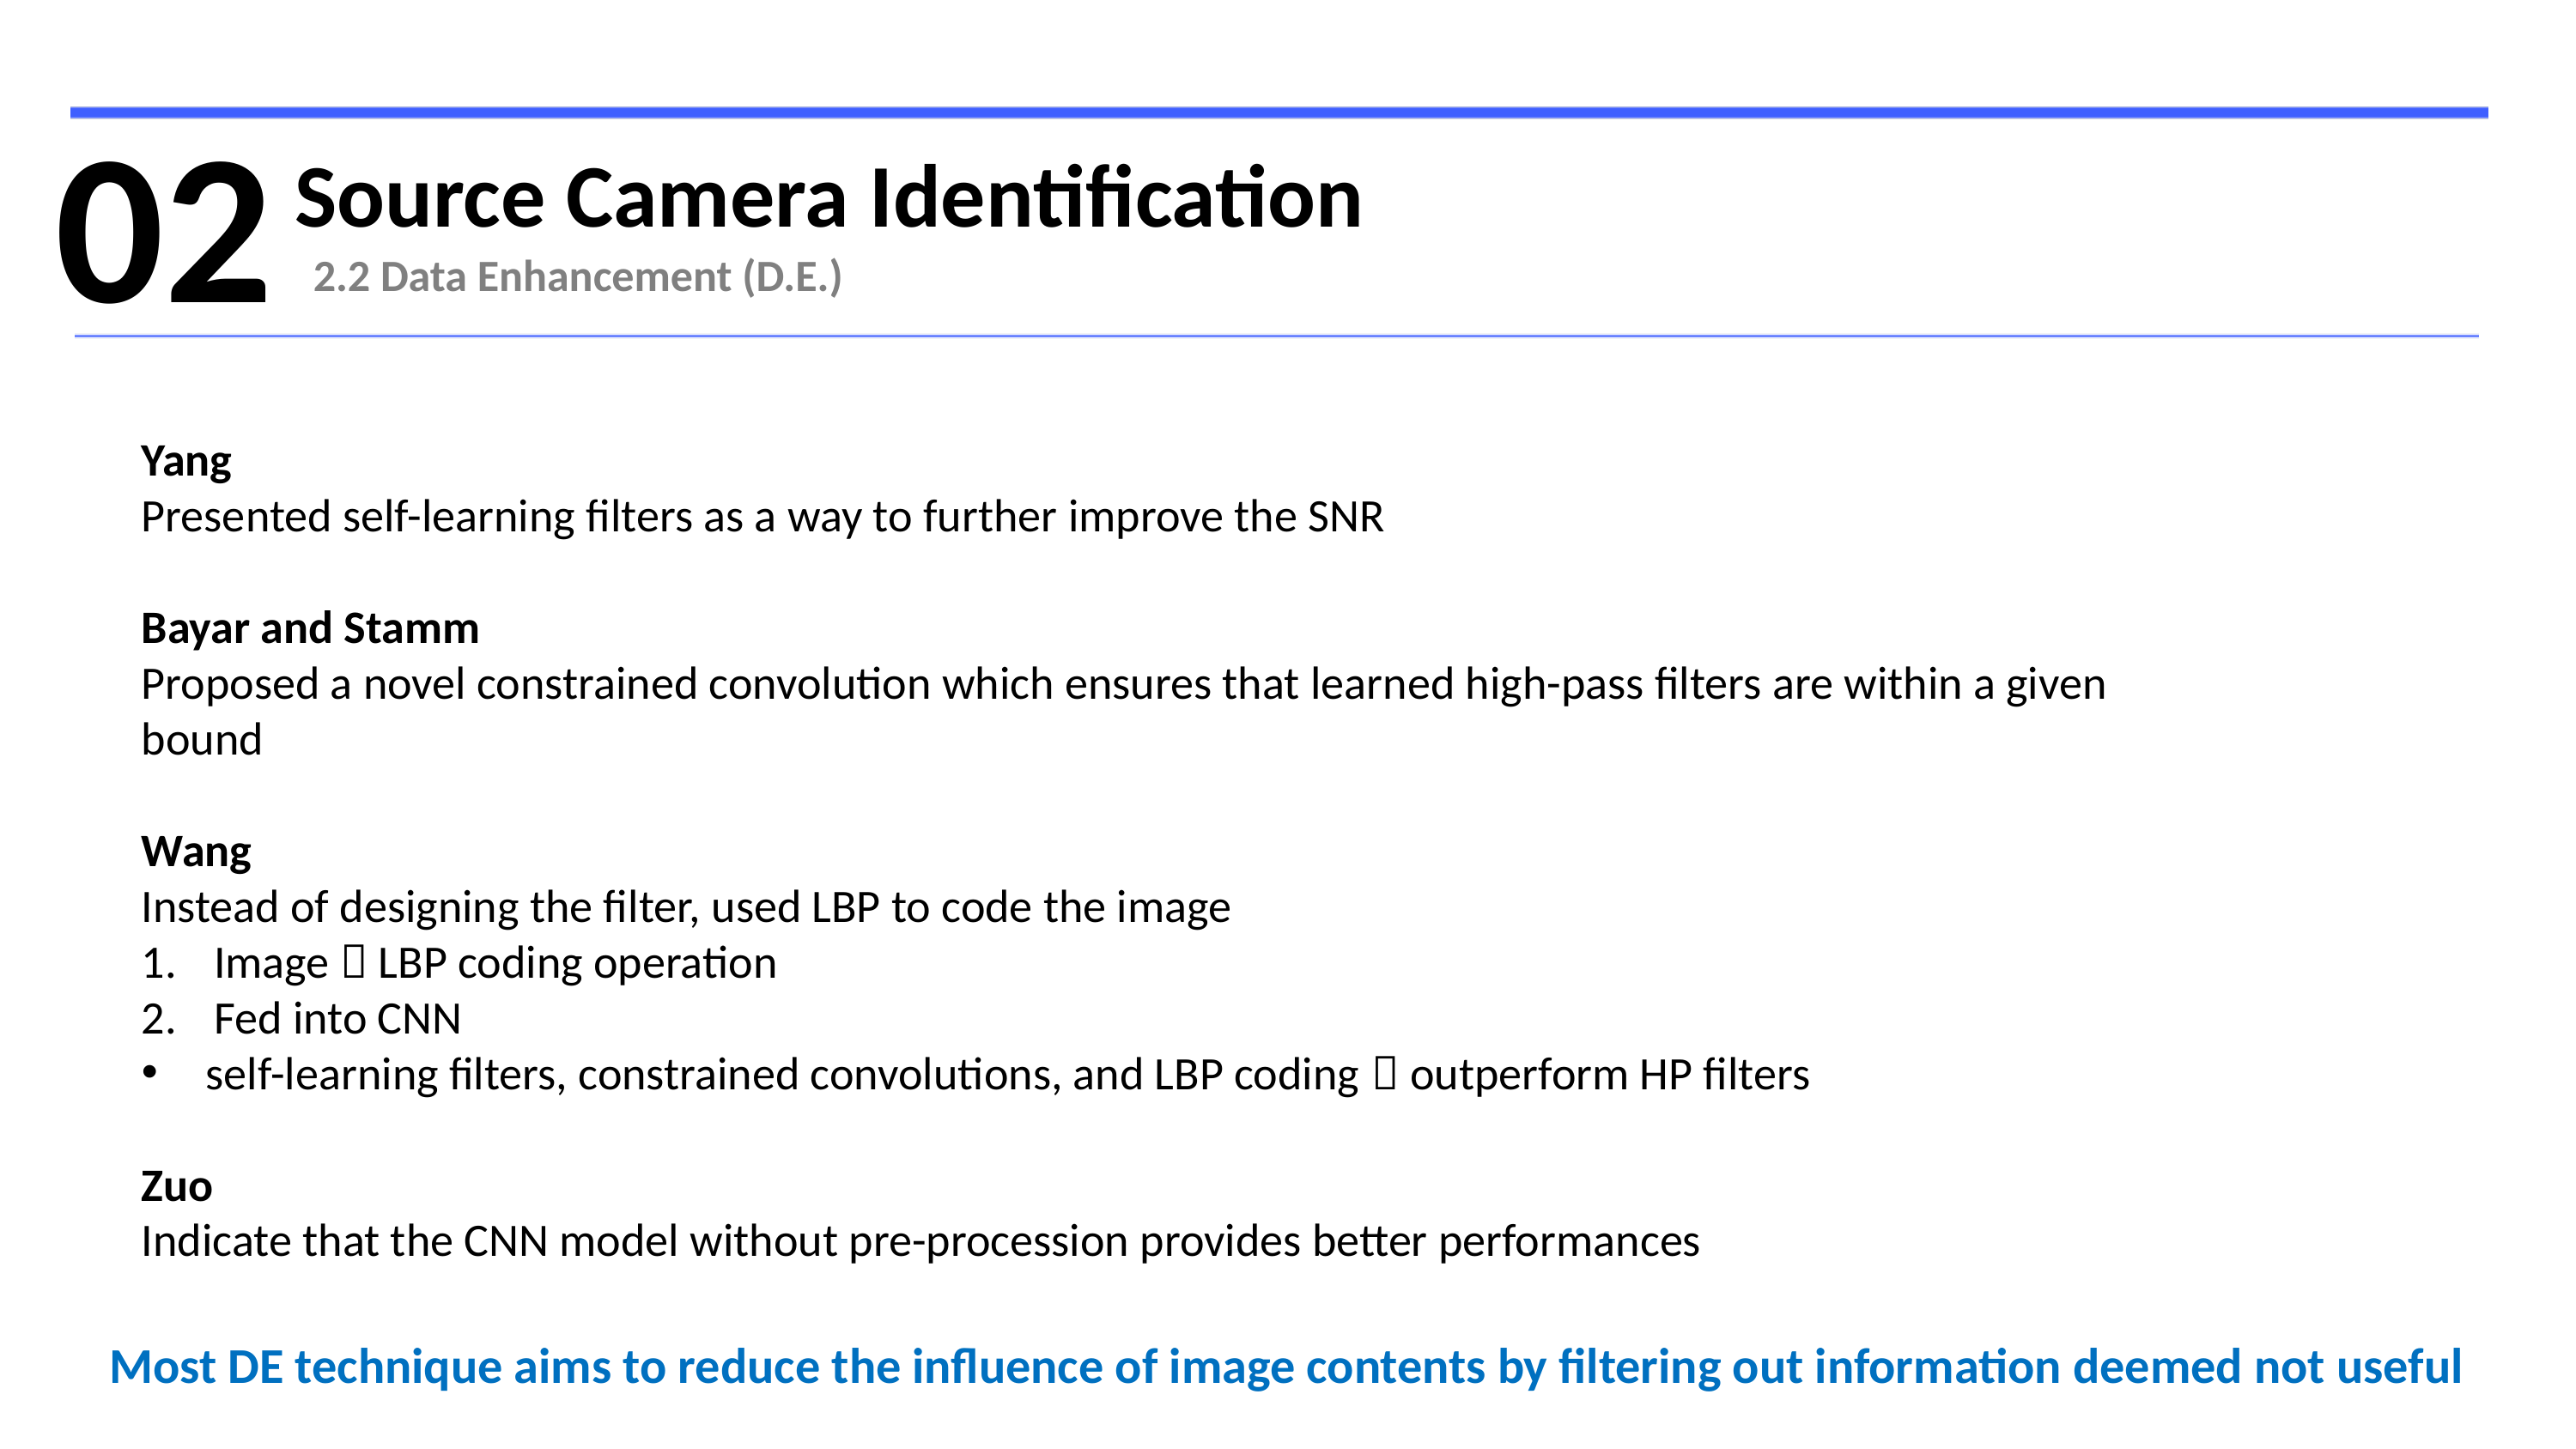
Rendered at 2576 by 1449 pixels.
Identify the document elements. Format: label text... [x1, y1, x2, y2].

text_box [70, 91, 2489, 135]
text_box Yang Presented self-learning filters as a way to further improve the SNR Bayar and Stamm Proposed a novel constrained convolution which ensures that learned high-pass filters are within a given bound Wang Instead of designing the filter, used LBP to code the image Image  LBP coding operation Fed into CNN self-learning filters, constrained convolutions, and LBP coding  outperform HP filters Zuo Indicate that the CNN model without pre-procession provides better performances [128, 423, 2136, 1326]
text_box Source Camera Identification [558, 144, 1535, 240]
text_box 02 [42, 82, 558, 353]
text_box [75, 332, 2479, 341]
text_box Most DE technique aims to reduce the influence of image contents by filtering out information deemed not useful [96, 1326, 2533, 1400]
text_box 2.2 Data Enhancement (D.E.) [300, 240, 1626, 307]
